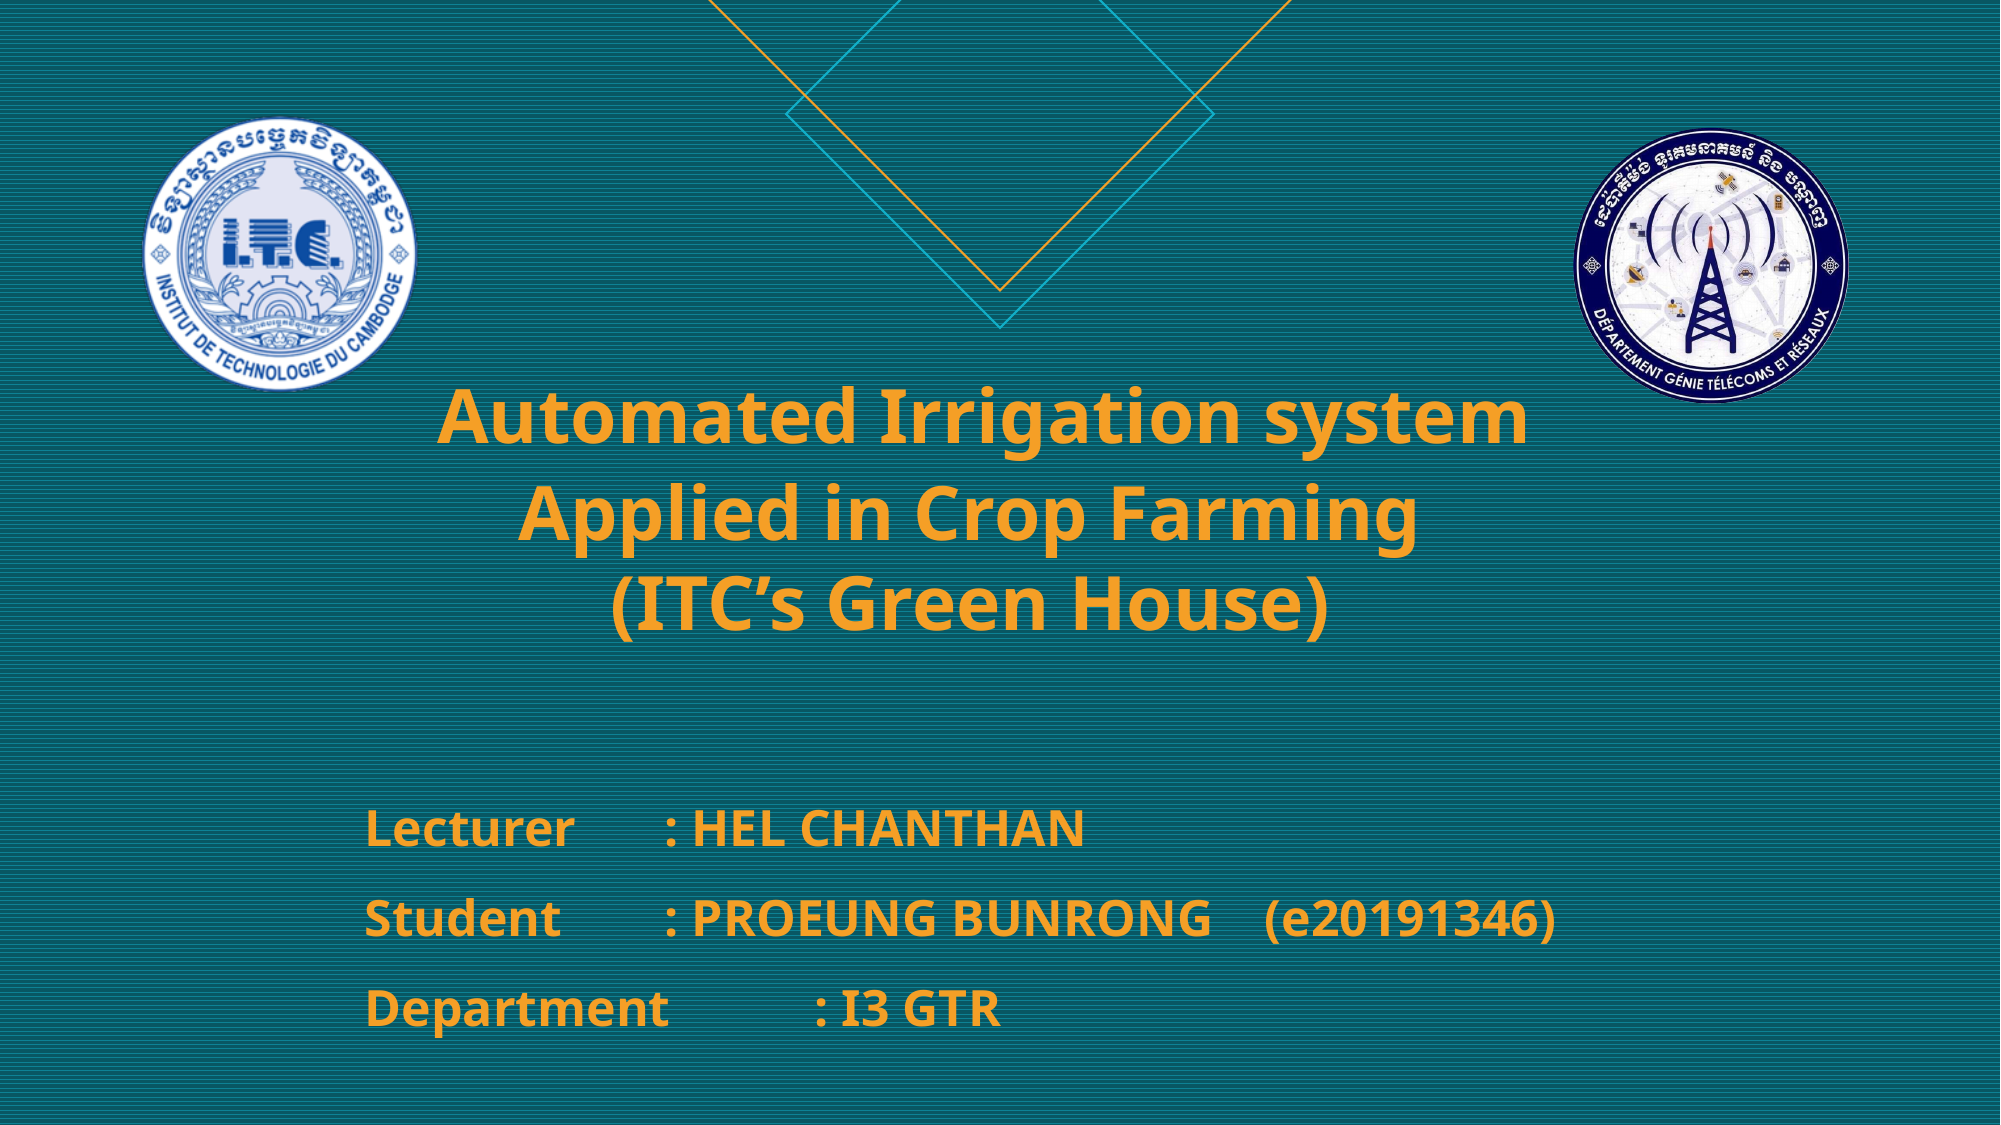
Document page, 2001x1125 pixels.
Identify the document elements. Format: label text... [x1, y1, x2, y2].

text_box Lecturer : HEL CHANTHAN Student : PROEUNG BUNRONG (e20191346) Department : I3 GTR [349, 759, 1789, 1045]
text_box [708, 0, 1292, 292]
text_box [784, 95, 1216, 327]
picture [129, 106, 431, 404]
text_box Automated Irrigation system Applied in Crop Farming (ITC’s Green House) [366, 327, 1574, 654]
picture [1573, 127, 1849, 404]
